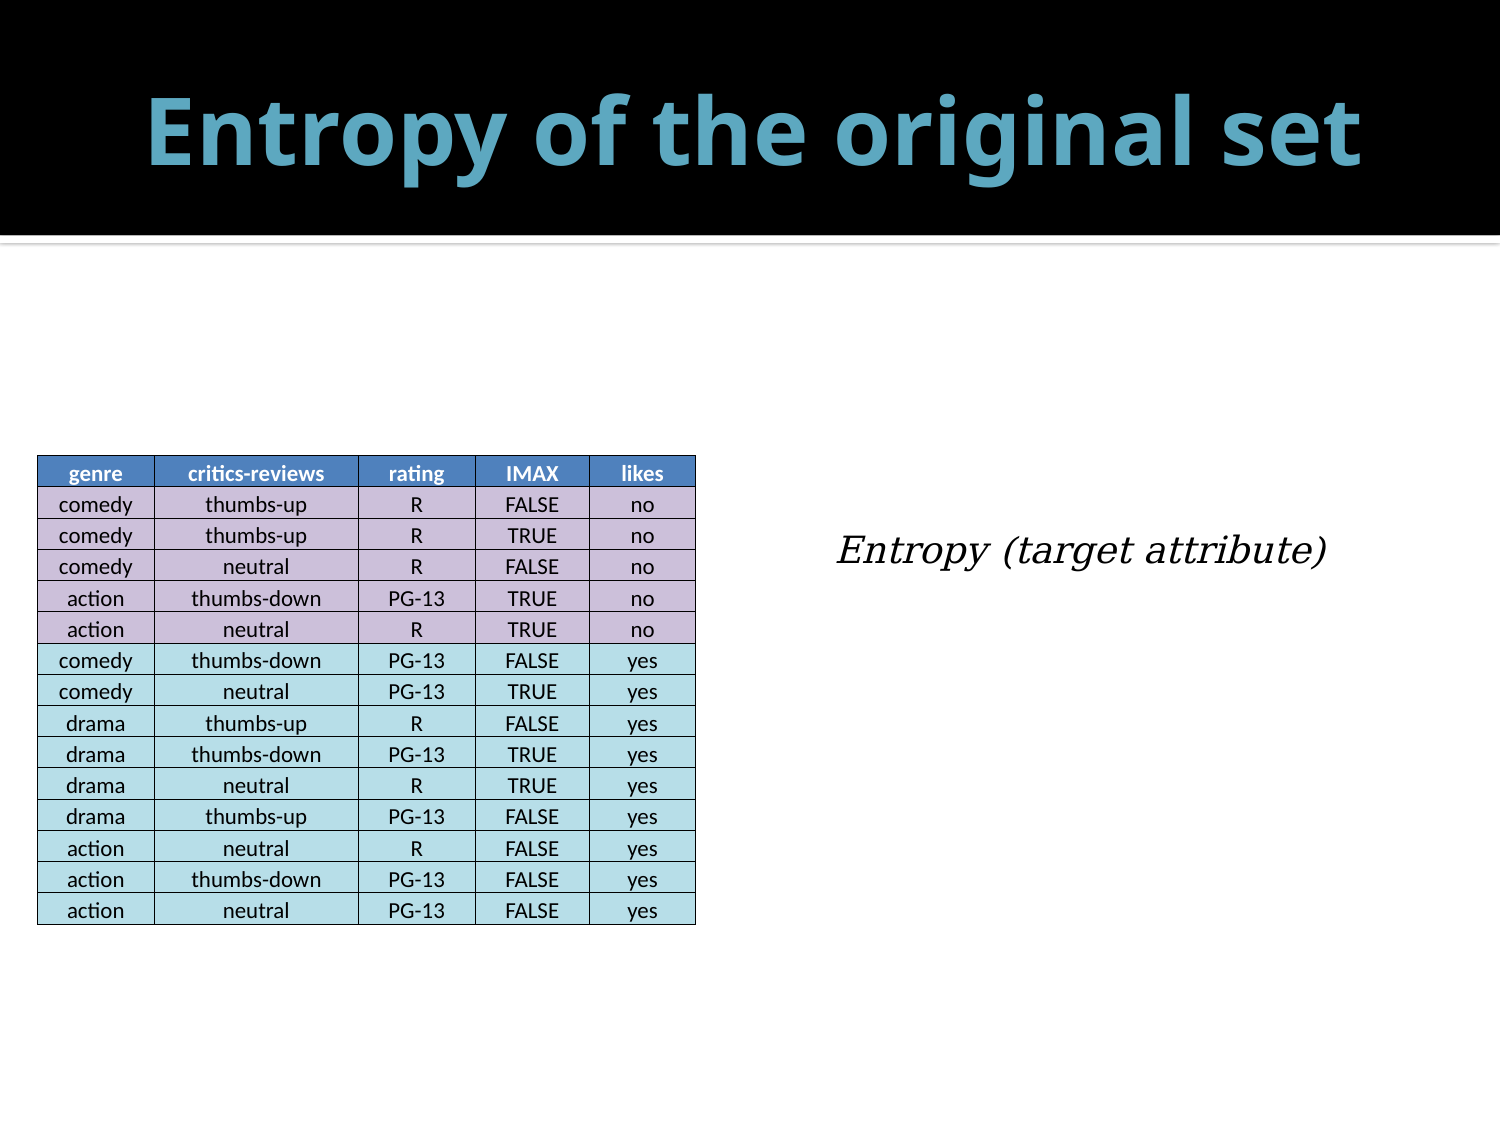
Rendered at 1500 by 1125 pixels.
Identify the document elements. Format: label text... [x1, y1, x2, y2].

table_cell yes [590, 893, 695, 924]
table_cell TRUE [476, 737, 589, 767]
table_cell neutral [155, 893, 358, 924]
table_cell R [359, 831, 475, 861]
table_cell no [590, 581, 695, 611]
table_cell PG-13 [359, 862, 475, 892]
table_cell comedy [38, 644, 154, 674]
table_cell TRUE [476, 612, 589, 643]
table_cell PG-13 [359, 893, 475, 924]
table_cell drama [38, 768, 154, 799]
table_cell PG-13 [359, 675, 475, 705]
table_cell neutral [155, 612, 358, 643]
table_cell drama [38, 800, 154, 830]
table_cell R [359, 612, 475, 643]
table_cell thumbs-up [155, 519, 358, 549]
table_cell R [359, 487, 475, 518]
table_cell comedy [38, 675, 154, 705]
table_cell FALSE [476, 706, 589, 736]
table_cell PG-13 [359, 737, 475, 767]
table_cell thumbs-up [155, 800, 358, 830]
table_cell yes [590, 706, 695, 736]
table_cell action [38, 612, 154, 643]
table_cell yes [590, 800, 695, 830]
table_cell drama [38, 706, 154, 736]
table_header IMAX [476, 456, 589, 486]
table_cell FALSE [476, 487, 589, 518]
table_cell FALSE [476, 800, 589, 830]
table_cell FALSE [476, 831, 589, 861]
table_cell action [38, 862, 154, 892]
table_cell thumbs-down [155, 644, 358, 674]
table_cell comedy [38, 519, 154, 549]
table_cell thumbs-up [155, 487, 358, 518]
table_cell action [38, 581, 154, 611]
table_cell neutral [155, 768, 358, 799]
table_cell action [38, 831, 154, 861]
table_cell neutral [155, 550, 358, 580]
table_cell yes [590, 862, 695, 892]
table_cell neutral [155, 675, 358, 705]
table_cell thumbs-down [155, 581, 358, 611]
table_cell R [359, 706, 475, 736]
table_cell FALSE [476, 644, 589, 674]
table_header critics-reviews [155, 456, 358, 486]
table_cell R [359, 768, 475, 799]
table_cell yes [590, 768, 695, 799]
table_cell comedy [38, 550, 154, 580]
table_cell PG-13 [359, 581, 475, 611]
table_header likes [590, 456, 695, 486]
table_cell PG-13 [359, 800, 475, 830]
table_cell thumbs-up [155, 706, 358, 736]
table_cell yes [590, 737, 695, 767]
table_cell thumbs-down [155, 862, 358, 892]
table_header genre [38, 456, 154, 486]
table_cell TRUE [476, 675, 589, 705]
table_cell action [38, 893, 154, 924]
table_cell FALSE [476, 862, 589, 892]
table_cell TRUE [476, 581, 589, 611]
table_cell yes [590, 831, 695, 861]
table_cell R [359, 519, 475, 549]
title Entropy of the original set [75, 25, 1425, 231]
table_cell no [590, 550, 695, 580]
table_cell FALSE [476, 893, 589, 924]
table_cell drama [38, 737, 154, 767]
table_cell yes [590, 644, 695, 674]
table_cell no [590, 487, 695, 518]
table_cell no [590, 612, 695, 643]
table_cell neutral [155, 831, 358, 861]
table_cell R [359, 550, 475, 580]
table_cell FALSE [476, 550, 589, 580]
table_cell TRUE [476, 768, 589, 799]
table_cell comedy [38, 487, 154, 518]
table_cell no [590, 519, 695, 549]
table_cell PG-13 [359, 644, 475, 674]
table_cell TRUE [476, 519, 589, 549]
table_cell yes [590, 675, 695, 705]
table_cell thumbs-down [155, 737, 358, 767]
table_header rating [359, 456, 475, 486]
